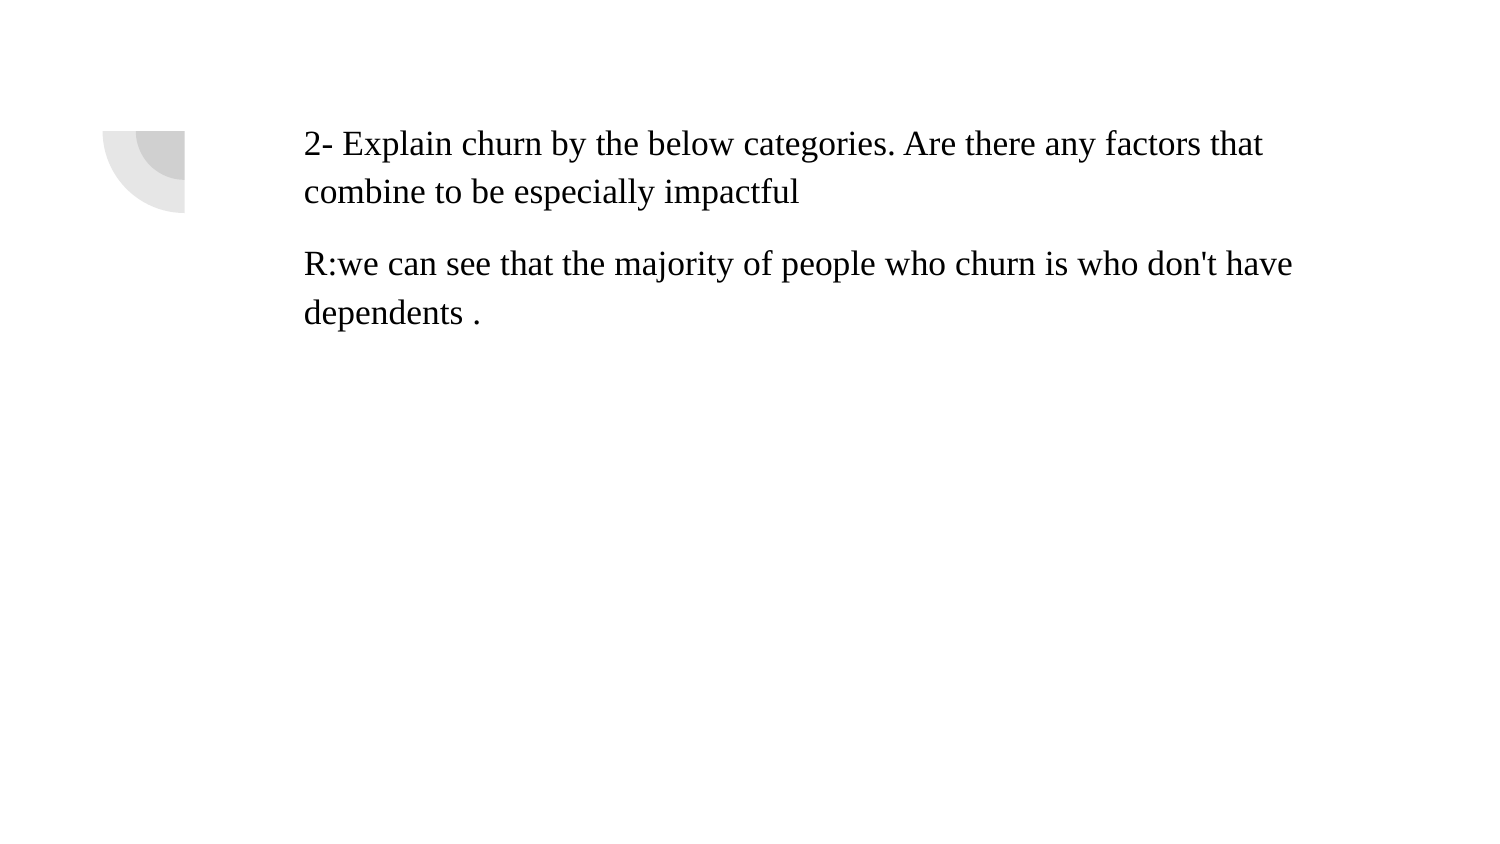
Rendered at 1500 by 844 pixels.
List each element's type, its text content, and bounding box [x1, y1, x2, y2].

title 2- Explain churn by the below categories. Are there any factors that combine to be especially impactful R:we can see that the majority of people who churn is who don't have dependents . [213, 98, 1368, 422]
